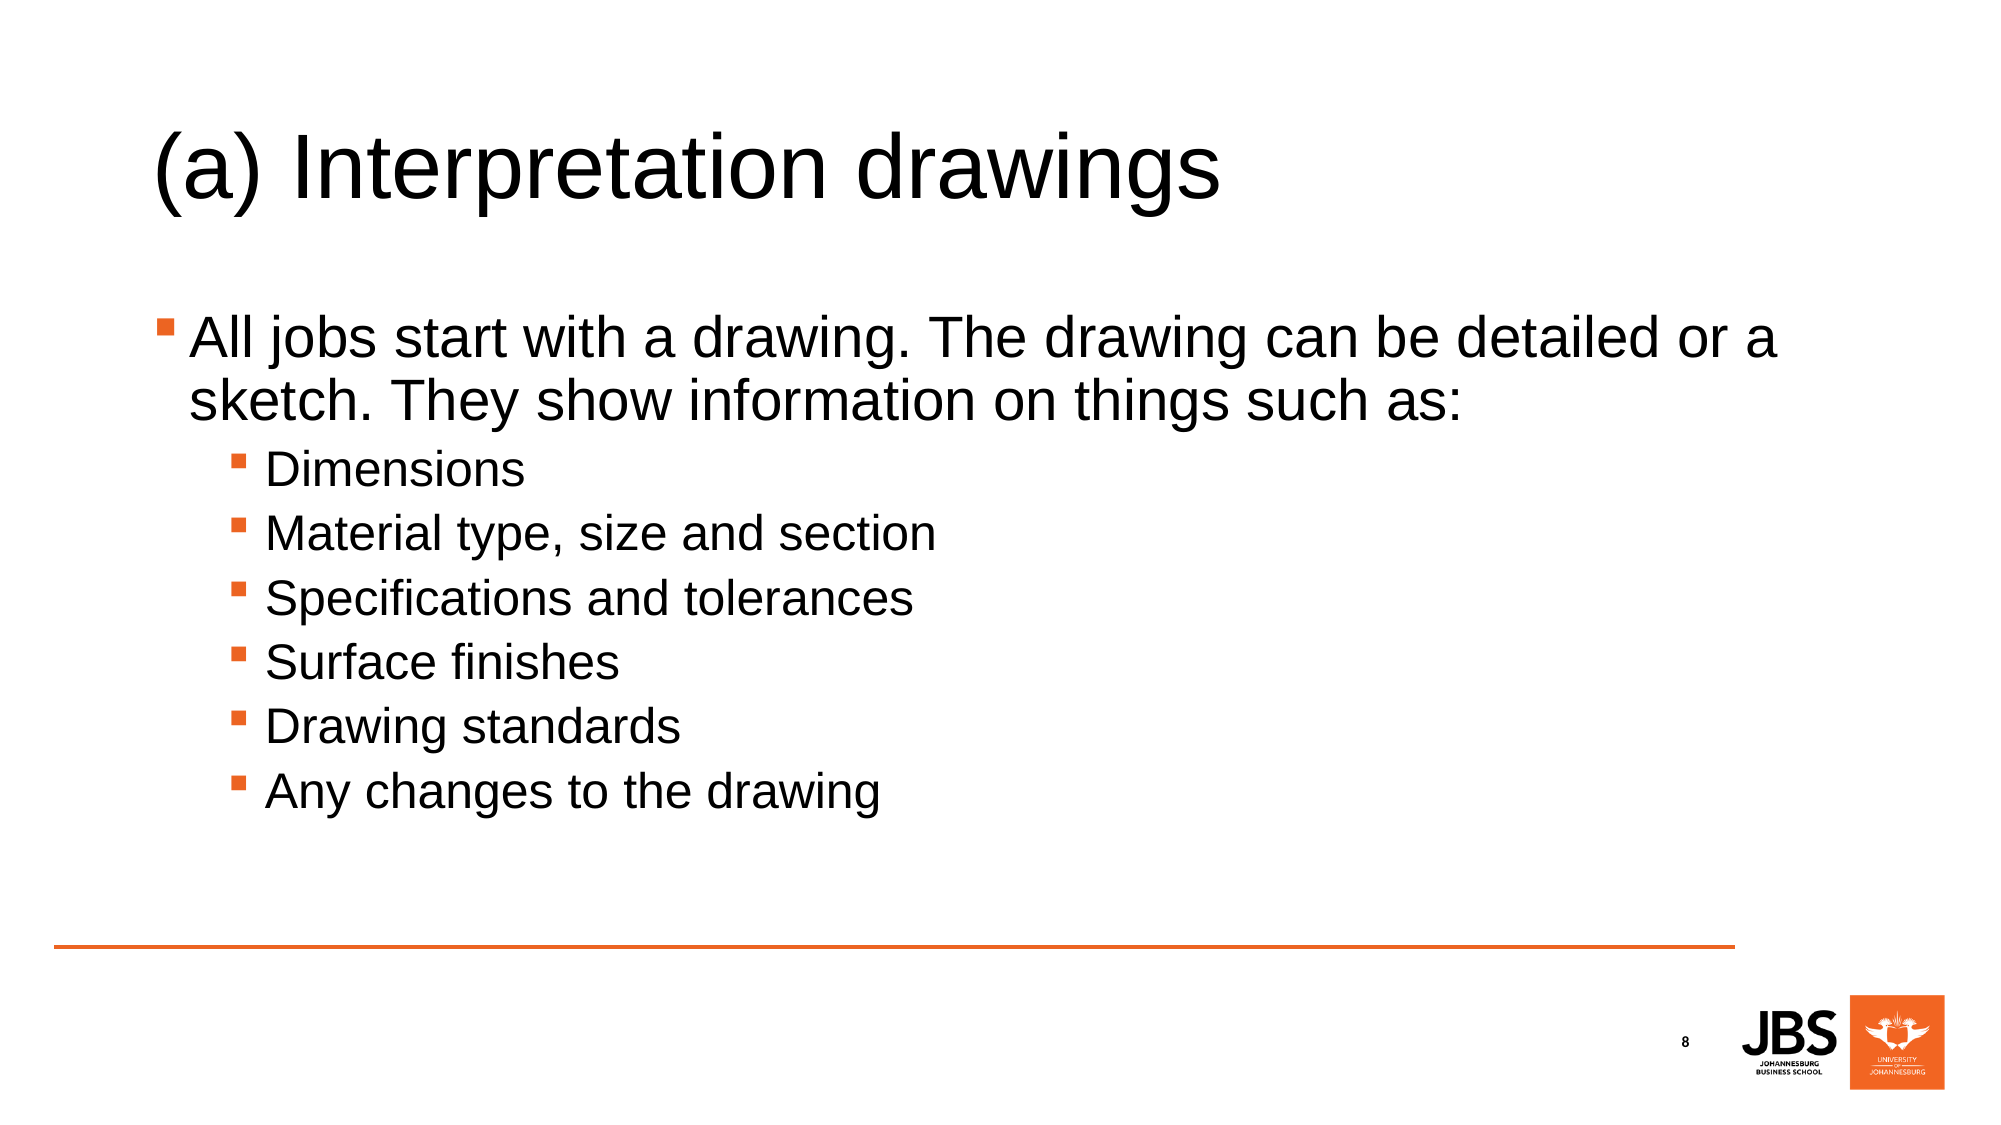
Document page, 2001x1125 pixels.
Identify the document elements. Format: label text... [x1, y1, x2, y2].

list All jobs start with a drawing. The drawing can be detailed or a sketch. They show information on things such as: Dimensions Material type, size and section Specifications and tolerances Surface finishes Drawing standards Any changes to the drawing [137, 299, 1863, 1014]
title (a) Interpretation drawings [137, 59, 1863, 278]
picture [1728, 981, 1958, 1103]
